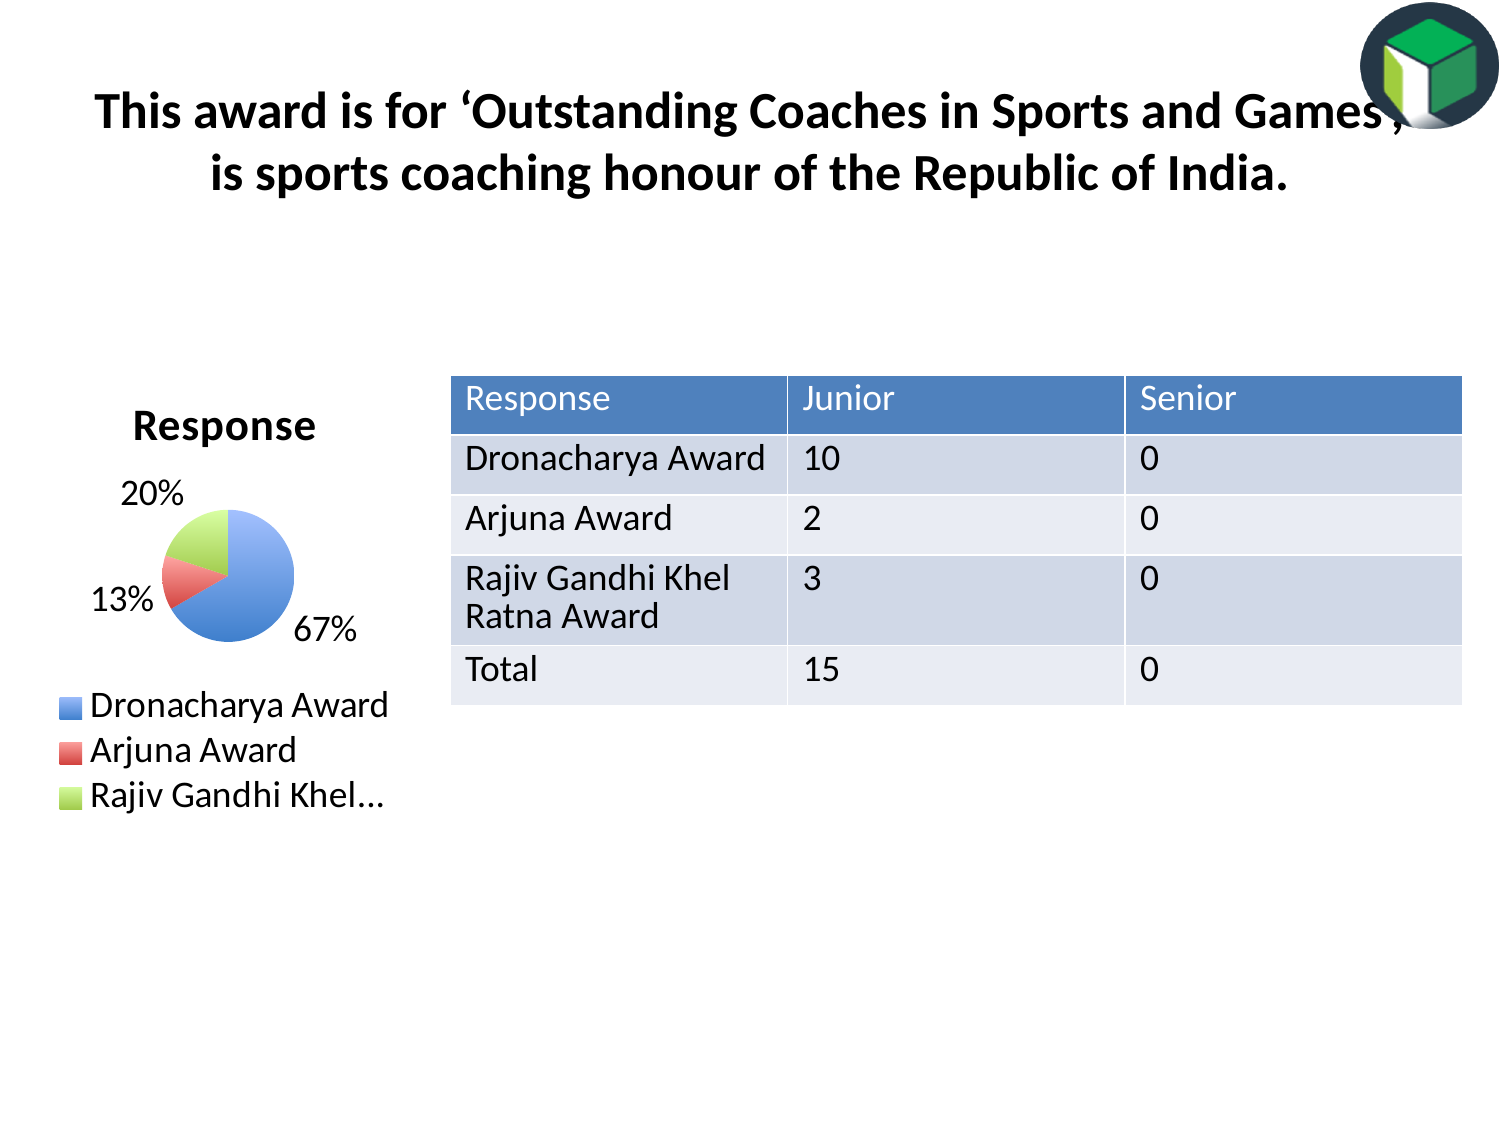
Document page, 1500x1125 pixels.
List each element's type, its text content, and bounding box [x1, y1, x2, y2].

table_header Senior [1126, 376, 1462, 434]
table_cell Rajiv Gandhi Khel Ratna Award [454, 556, 787, 645]
table_cell 0 [1126, 436, 1462, 494]
table_cell 2 [788, 496, 1124, 554]
table_cell Total [454, 646, 787, 705]
table_header Response [452, 376, 787, 434]
picture [1360, 2, 1499, 130]
table_cell 10 [788, 436, 1124, 494]
table_cell 0 [1126, 496, 1462, 554]
table_cell 0 [1126, 556, 1462, 645]
title This award is for ‘Outstanding Coaches in Sports and Games’, is sports coaching honour of the Republic of India. [75, 45, 1425, 233]
table_cell Arjuna Award [454, 496, 787, 554]
table_cell 15 [788, 646, 1124, 705]
table_cell Dronacharya Award [454, 436, 787, 494]
chart [0, 374, 451, 826]
table_cell 3 [788, 556, 1124, 645]
table_header Junior [788, 376, 1124, 434]
table_cell 0 [1126, 646, 1462, 705]
